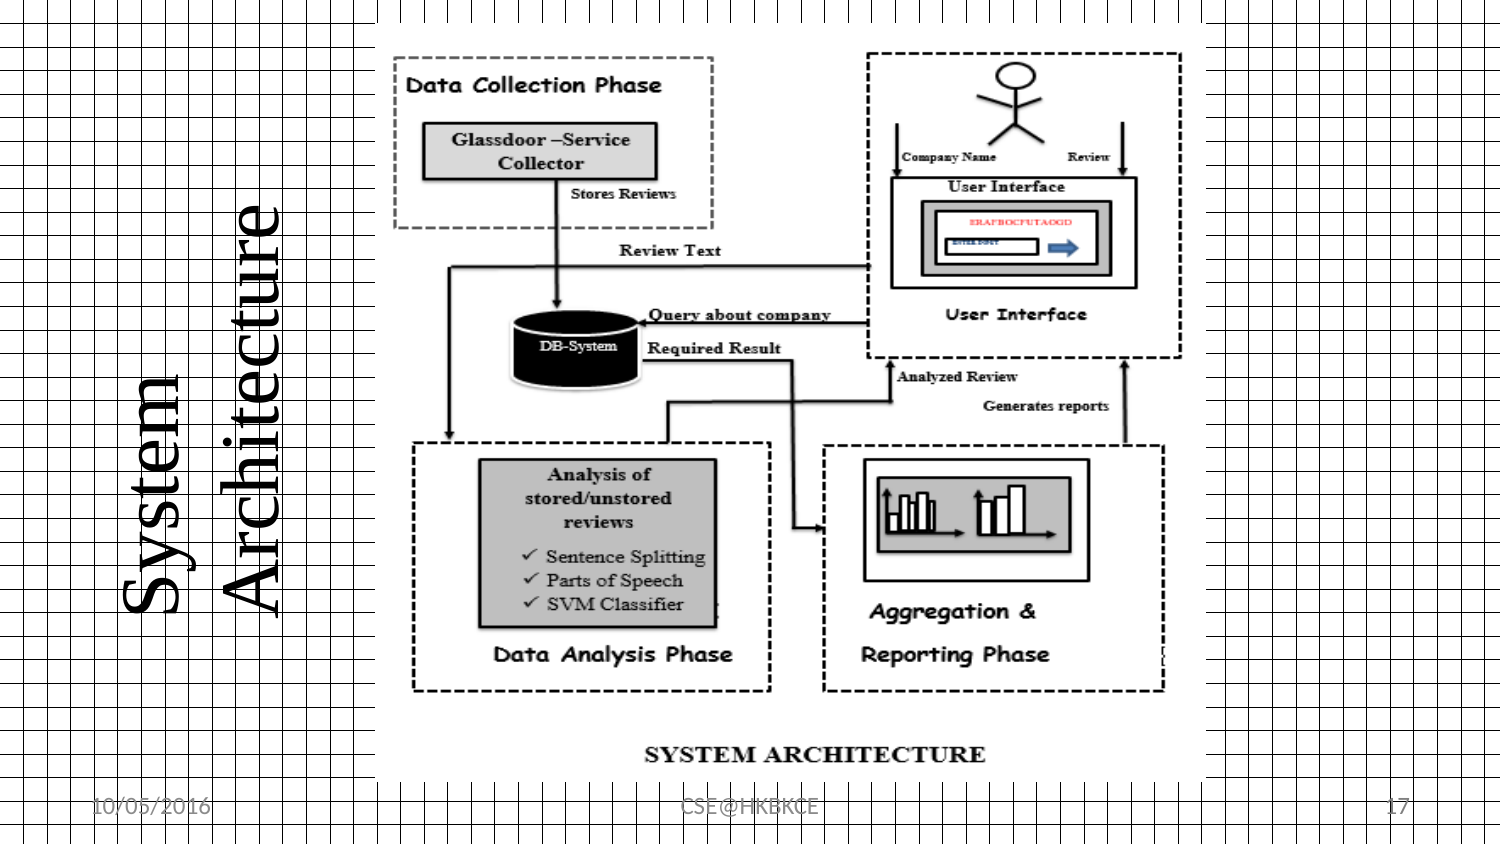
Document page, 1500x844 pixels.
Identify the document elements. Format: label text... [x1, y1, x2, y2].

text_box System Architecture [87, 171, 320, 635]
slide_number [75, 782, 425, 827]
footer CSE@HKBKCE [512, 791, 988, 827]
slide_number 17 [1074, 782, 1425, 827]
picture [374, 23, 1206, 783]
